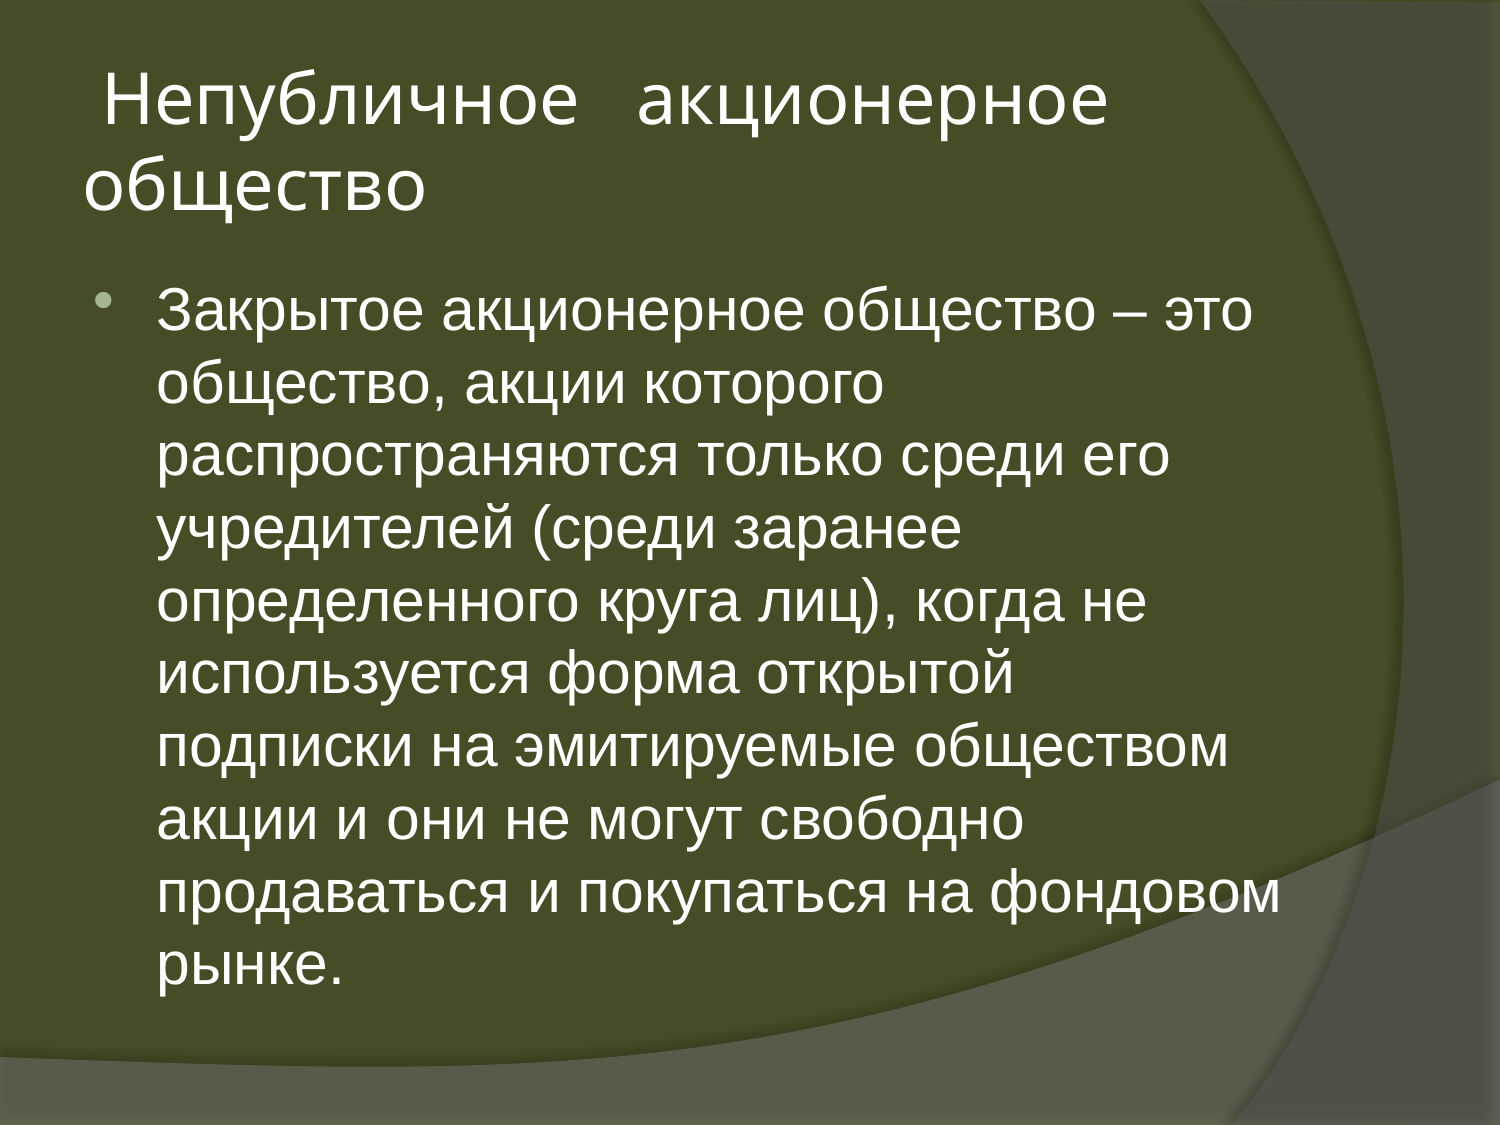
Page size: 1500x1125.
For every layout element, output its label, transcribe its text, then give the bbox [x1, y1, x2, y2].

title Непубличное акционерное общество [75, 45, 1300, 233]
list Закрытое акционерное общество – это общество, акции которого распространяются только среди его учредителей (среди заранее определенного круга лиц), когда не используется форма открытой подписки на эмитируемые обществом акции и они не могут свободно продаваться и покупаться на фондовом рынке. [75, 262, 1300, 1005]
